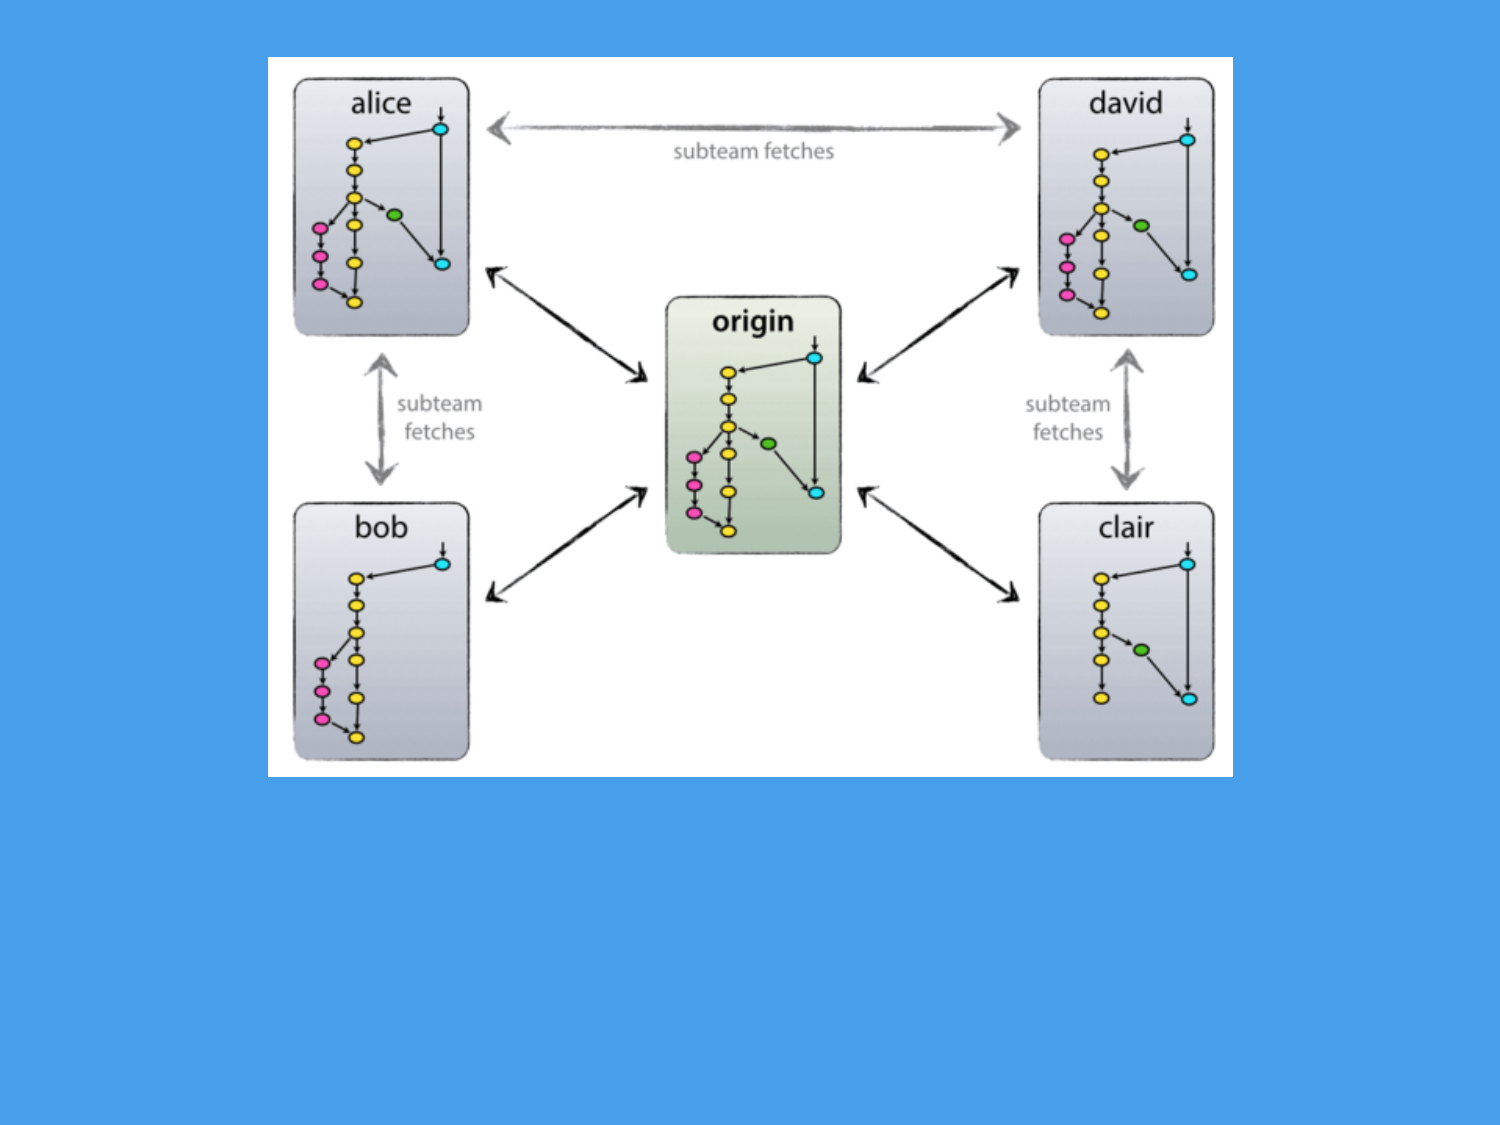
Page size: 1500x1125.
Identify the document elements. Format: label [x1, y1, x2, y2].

picture [267, 57, 1233, 777]
